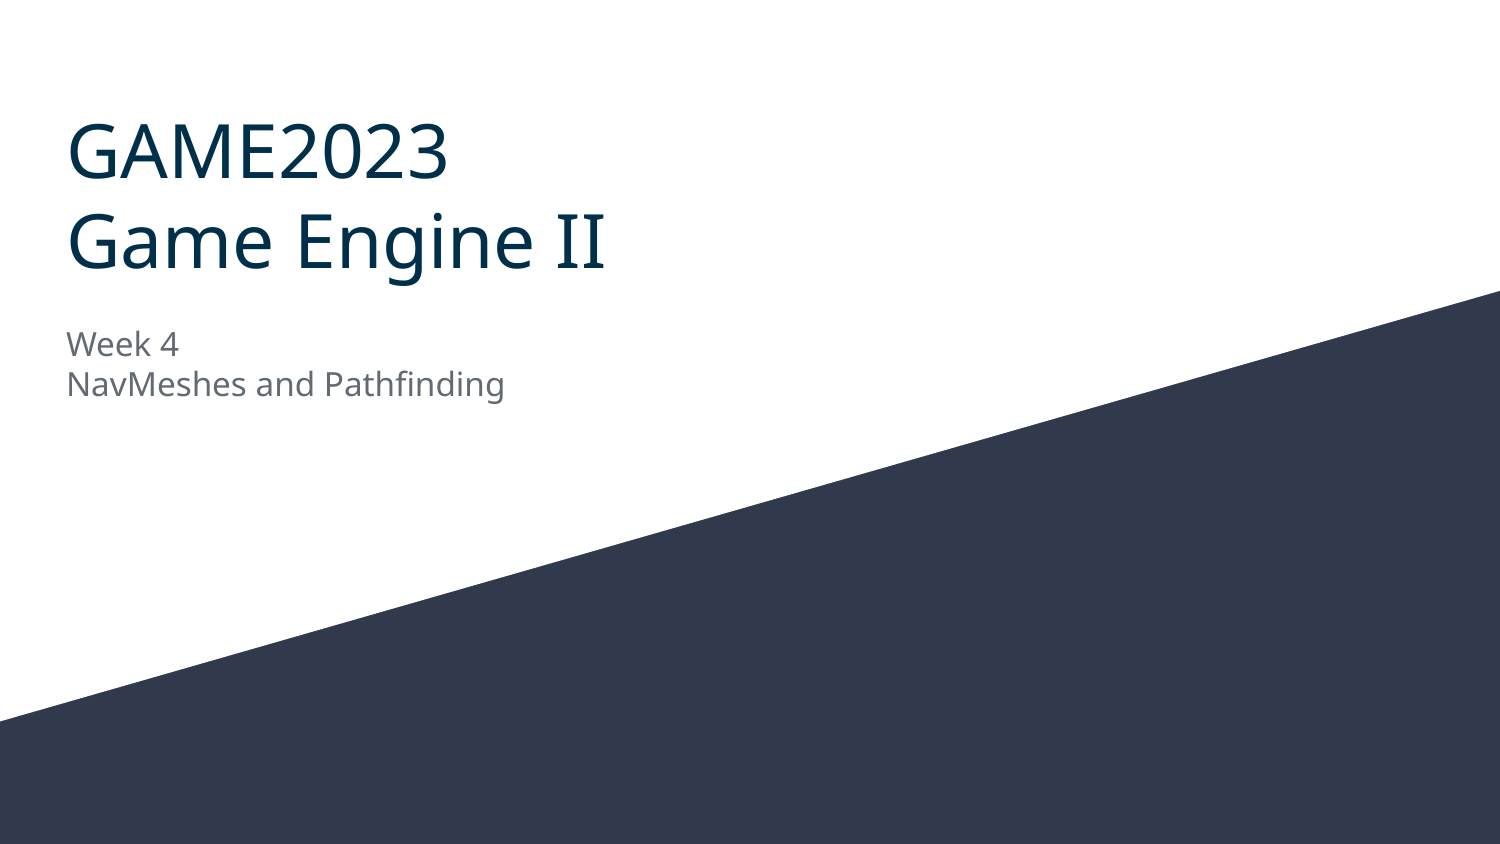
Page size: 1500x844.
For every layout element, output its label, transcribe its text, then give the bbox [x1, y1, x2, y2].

subtitle Week 4 NavMeshes and Pathfinding [51, 308, 748, 430]
title GAME2023 Game Engine II [51, 88, 1449, 299]
